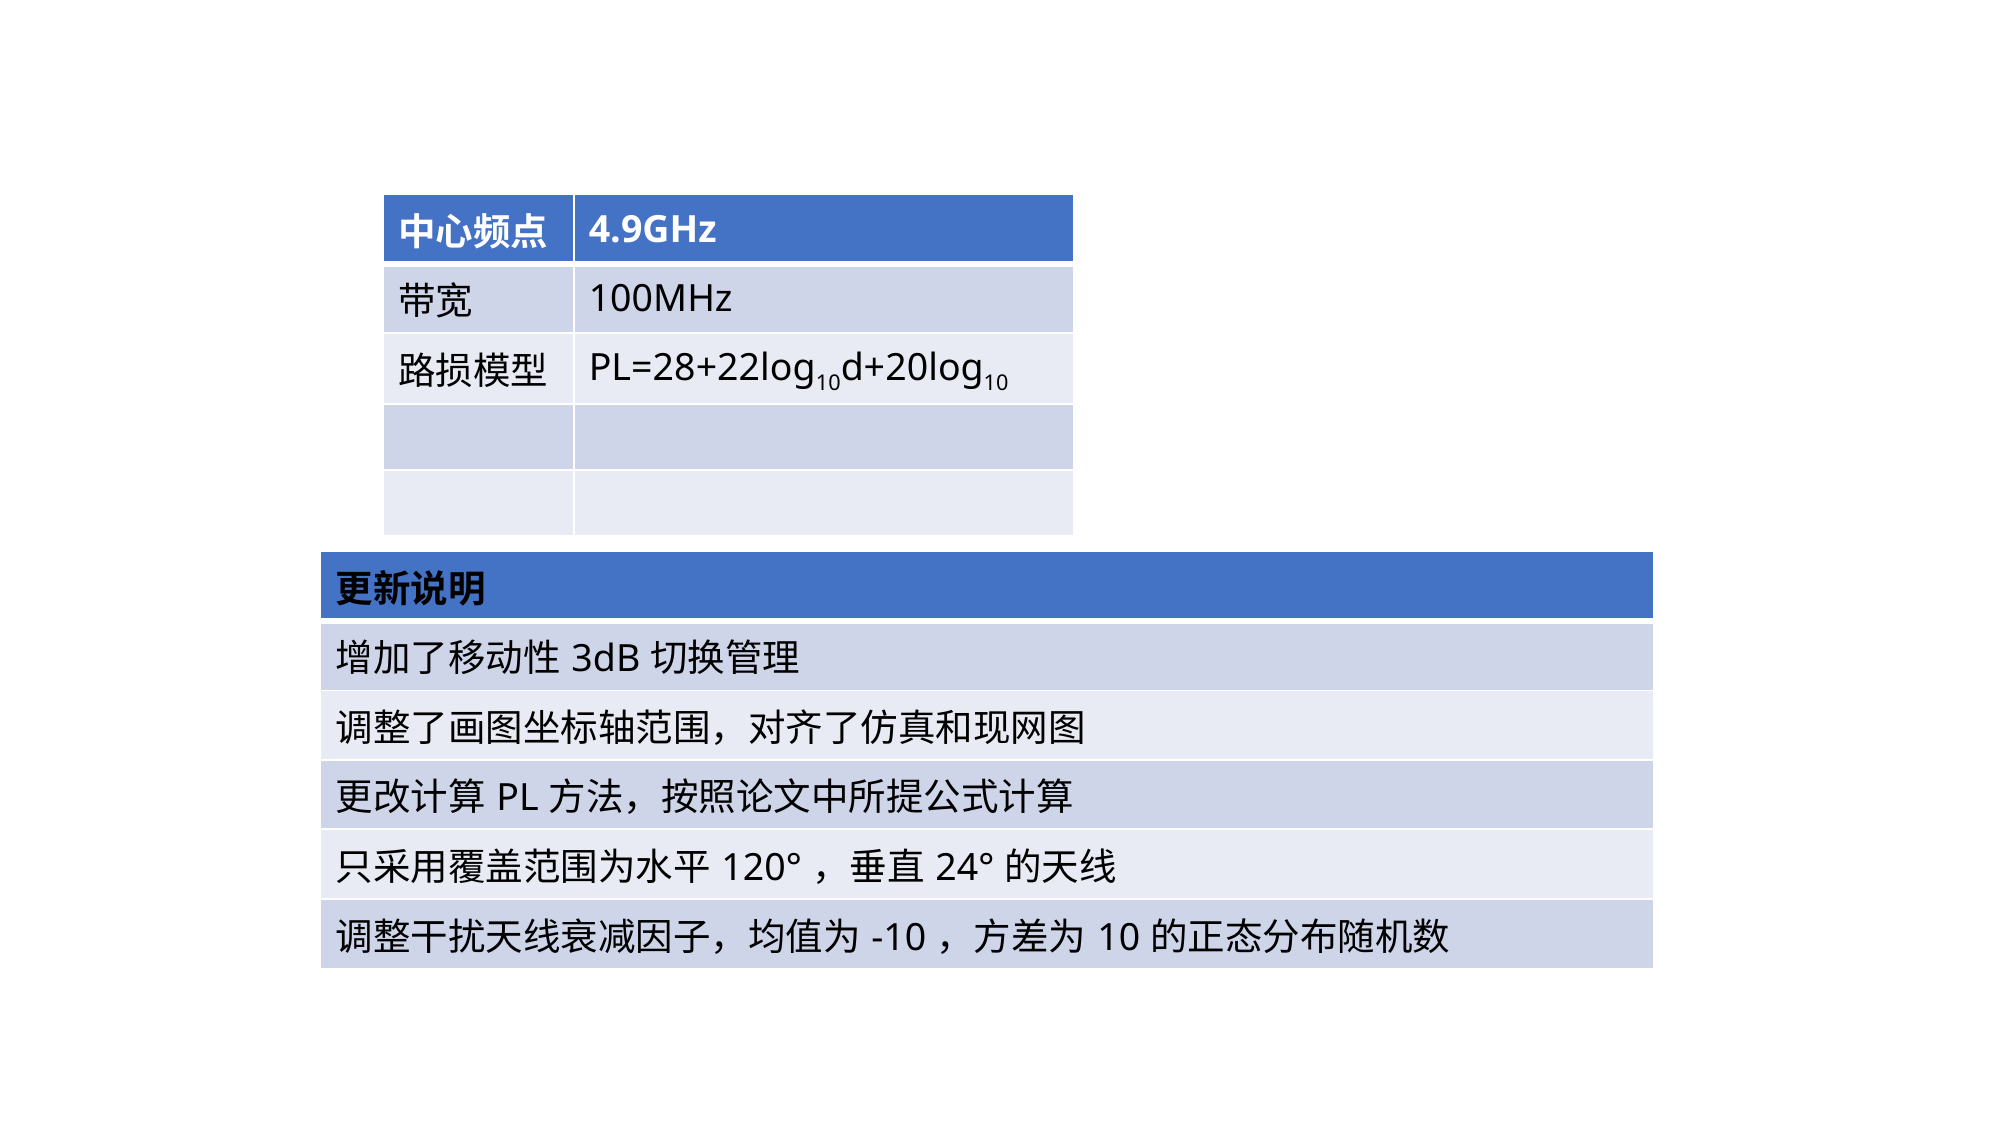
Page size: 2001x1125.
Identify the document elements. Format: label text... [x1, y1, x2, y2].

table_cell 增加了移动性3dB切换管理 [321, 624, 1653, 690]
table_cell 更改计算PL方法，按照论文中所提公式计算 [321, 761, 1653, 828]
table_cell 调整了画图坐标轴范围，对齐了仿真和现网图 [321, 691, 1653, 759]
table_header 更新说明 [321, 552, 1653, 618]
table_cell 只采用覆盖范围为水平120°，垂直24°的天线 [321, 830, 1653, 898]
table_cell 调整干扰天线衰减因子，均值为-10，方差为10的正态分布随机数 [321, 900, 1653, 968]
